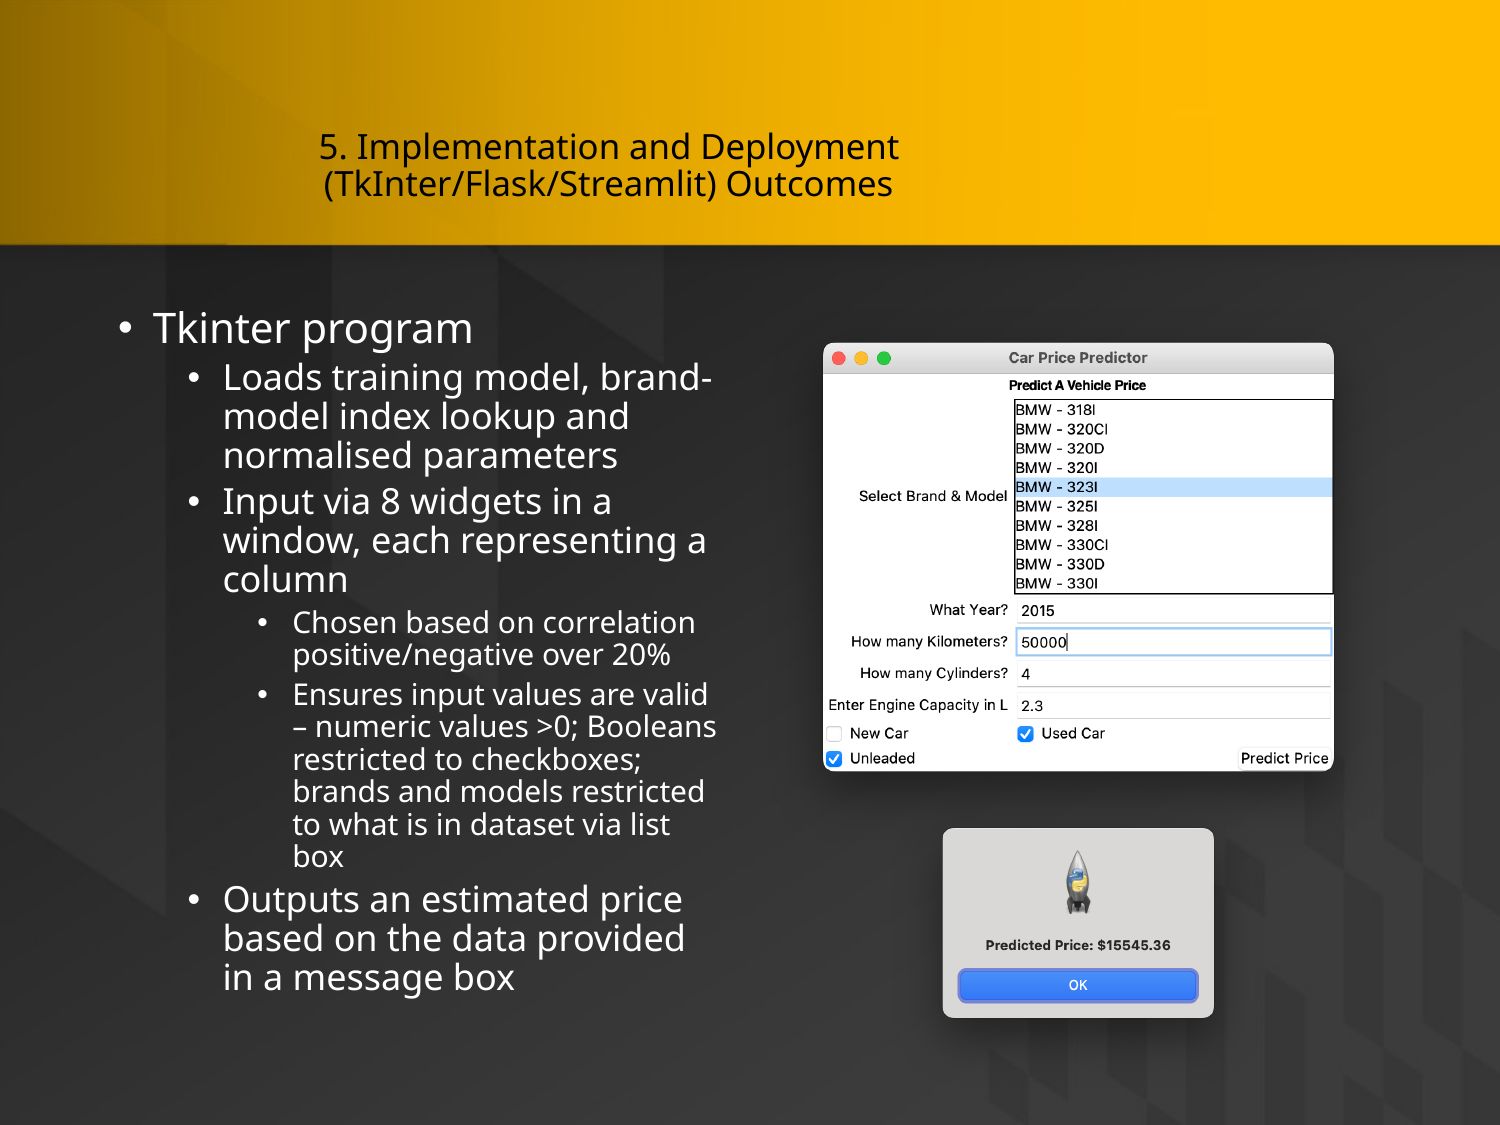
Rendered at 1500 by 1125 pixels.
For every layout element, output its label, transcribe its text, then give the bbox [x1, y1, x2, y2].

list Tkinter program Loads training model, brand-model index lookup and normalised parameters Input via 8 widgets in a window, each representing a column Chosen based on correlation positive/negative over 20% Ensures input values are valid – numeric values >0; Booleans restricted to checkboxes; brands and models restricted to what is in dataset via list box Outputs an estimated price based on the data provided in a message box [103, 299, 741, 1014]
title 5. Implementation and Deployment (TkInter/Flask/Streamlit) Outcomes [103, 7, 1115, 212]
picture [0, 0, 1500, 1125]
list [759, 299, 1397, 855]
